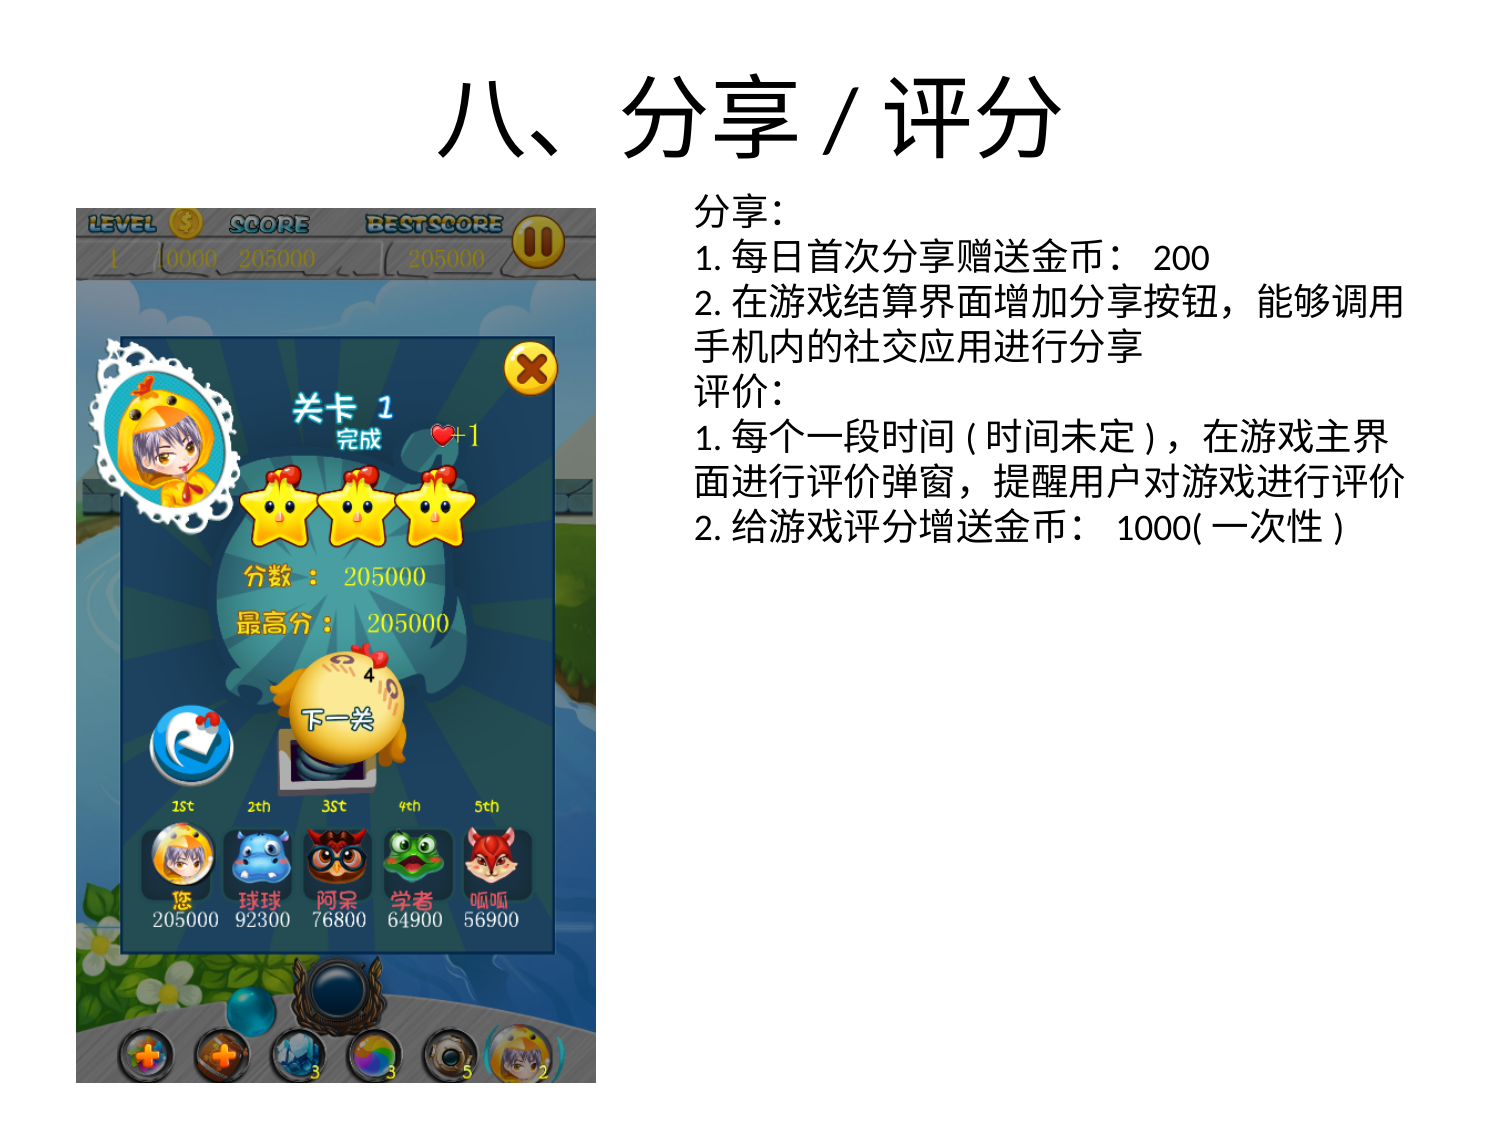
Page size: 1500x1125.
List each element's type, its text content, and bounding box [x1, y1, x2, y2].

title 八、分享/评分 [75, 45, 1425, 185]
text_box 分享： 1.每日首次分享赠送金币：200 2.在游戏结算界面增加分享按钮，能够调用手机内的社交应用进行分享 评价： 1.每个一段时间(时间未定)，在游戏主界面进行评价弹窗，提醒用户对游戏进行评价 2.给游戏评分增送金币：1000(一次性) [679, 180, 1436, 556]
picture [76, 207, 596, 1083]
